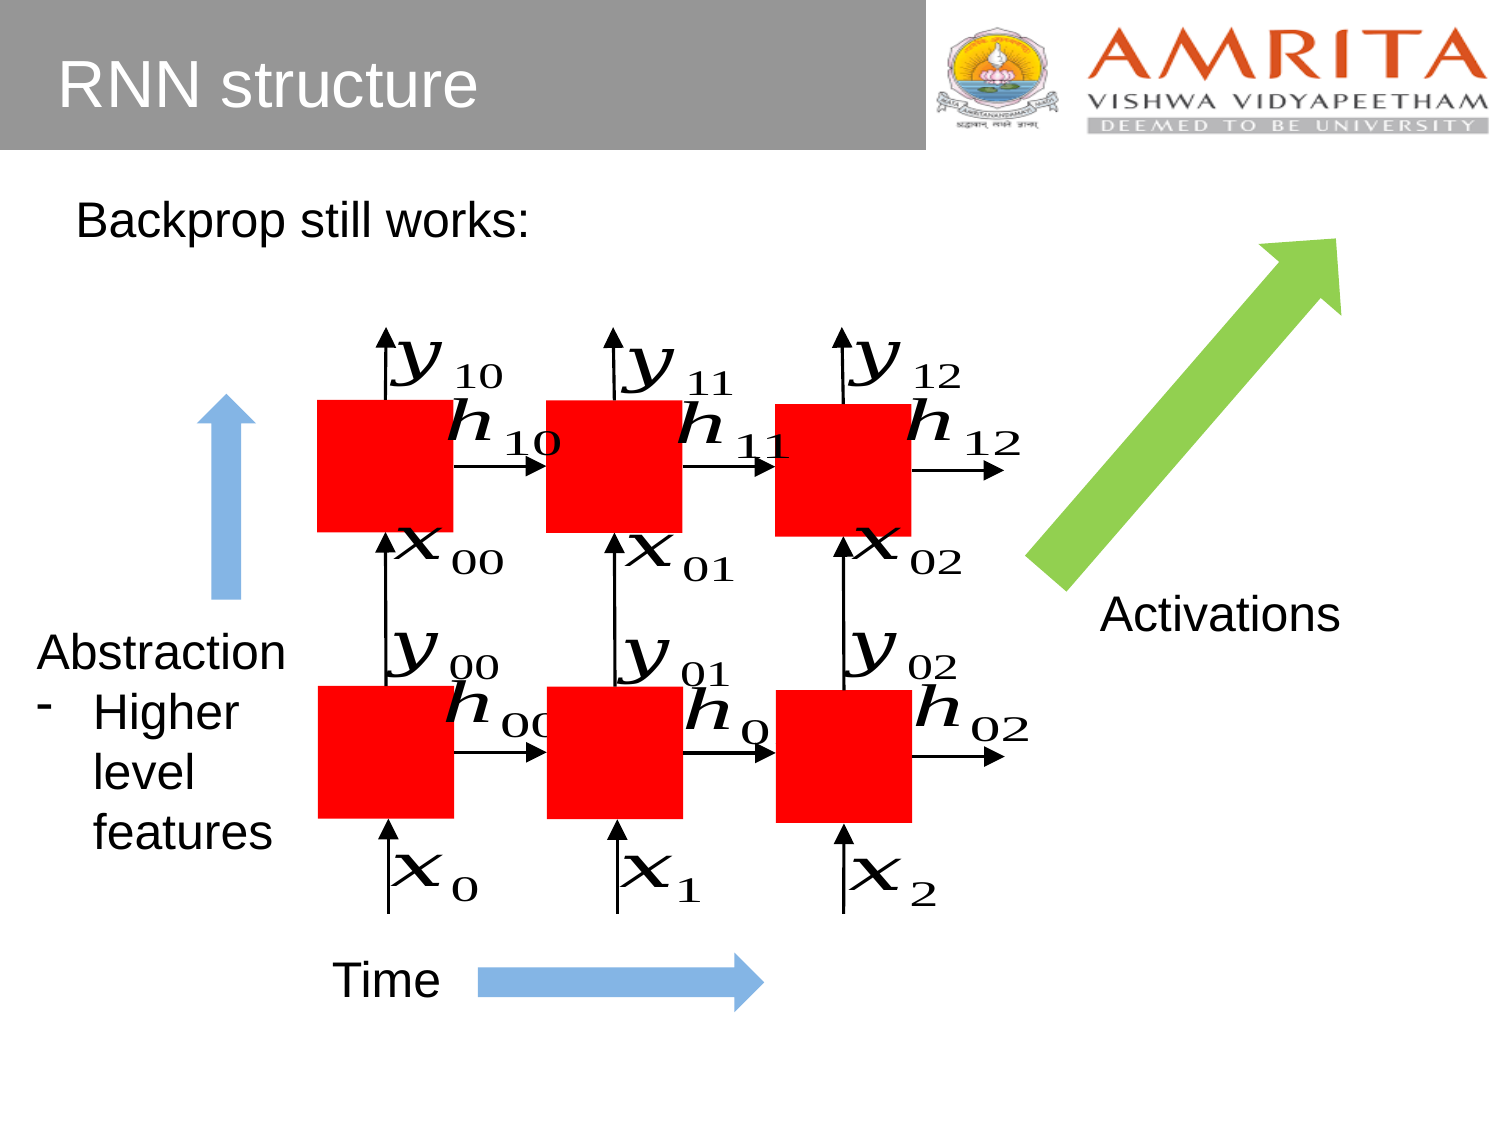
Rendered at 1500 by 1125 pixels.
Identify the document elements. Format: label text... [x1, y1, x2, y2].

text_box [773, 402, 914, 539]
text_box [774, 688, 914, 825]
text_box [475, 950, 767, 1015]
text_box [1022, 236, 1344, 594]
text_box [194, 391, 259, 602]
text_box Backprop still works: [60, 172, 1452, 1054]
text_box [544, 398, 685, 535]
text_box [315, 398, 456, 535]
text_box [545, 684, 685, 821]
text_box Activations [1084, 573, 1357, 649]
text_box Abstraction Higher level features [21, 611, 302, 867]
text_box Time [317, 940, 457, 1015]
text_box RNN structure [42, 25, 923, 159]
picture [926, 0, 1500, 162]
text_box [316, 684, 456, 821]
